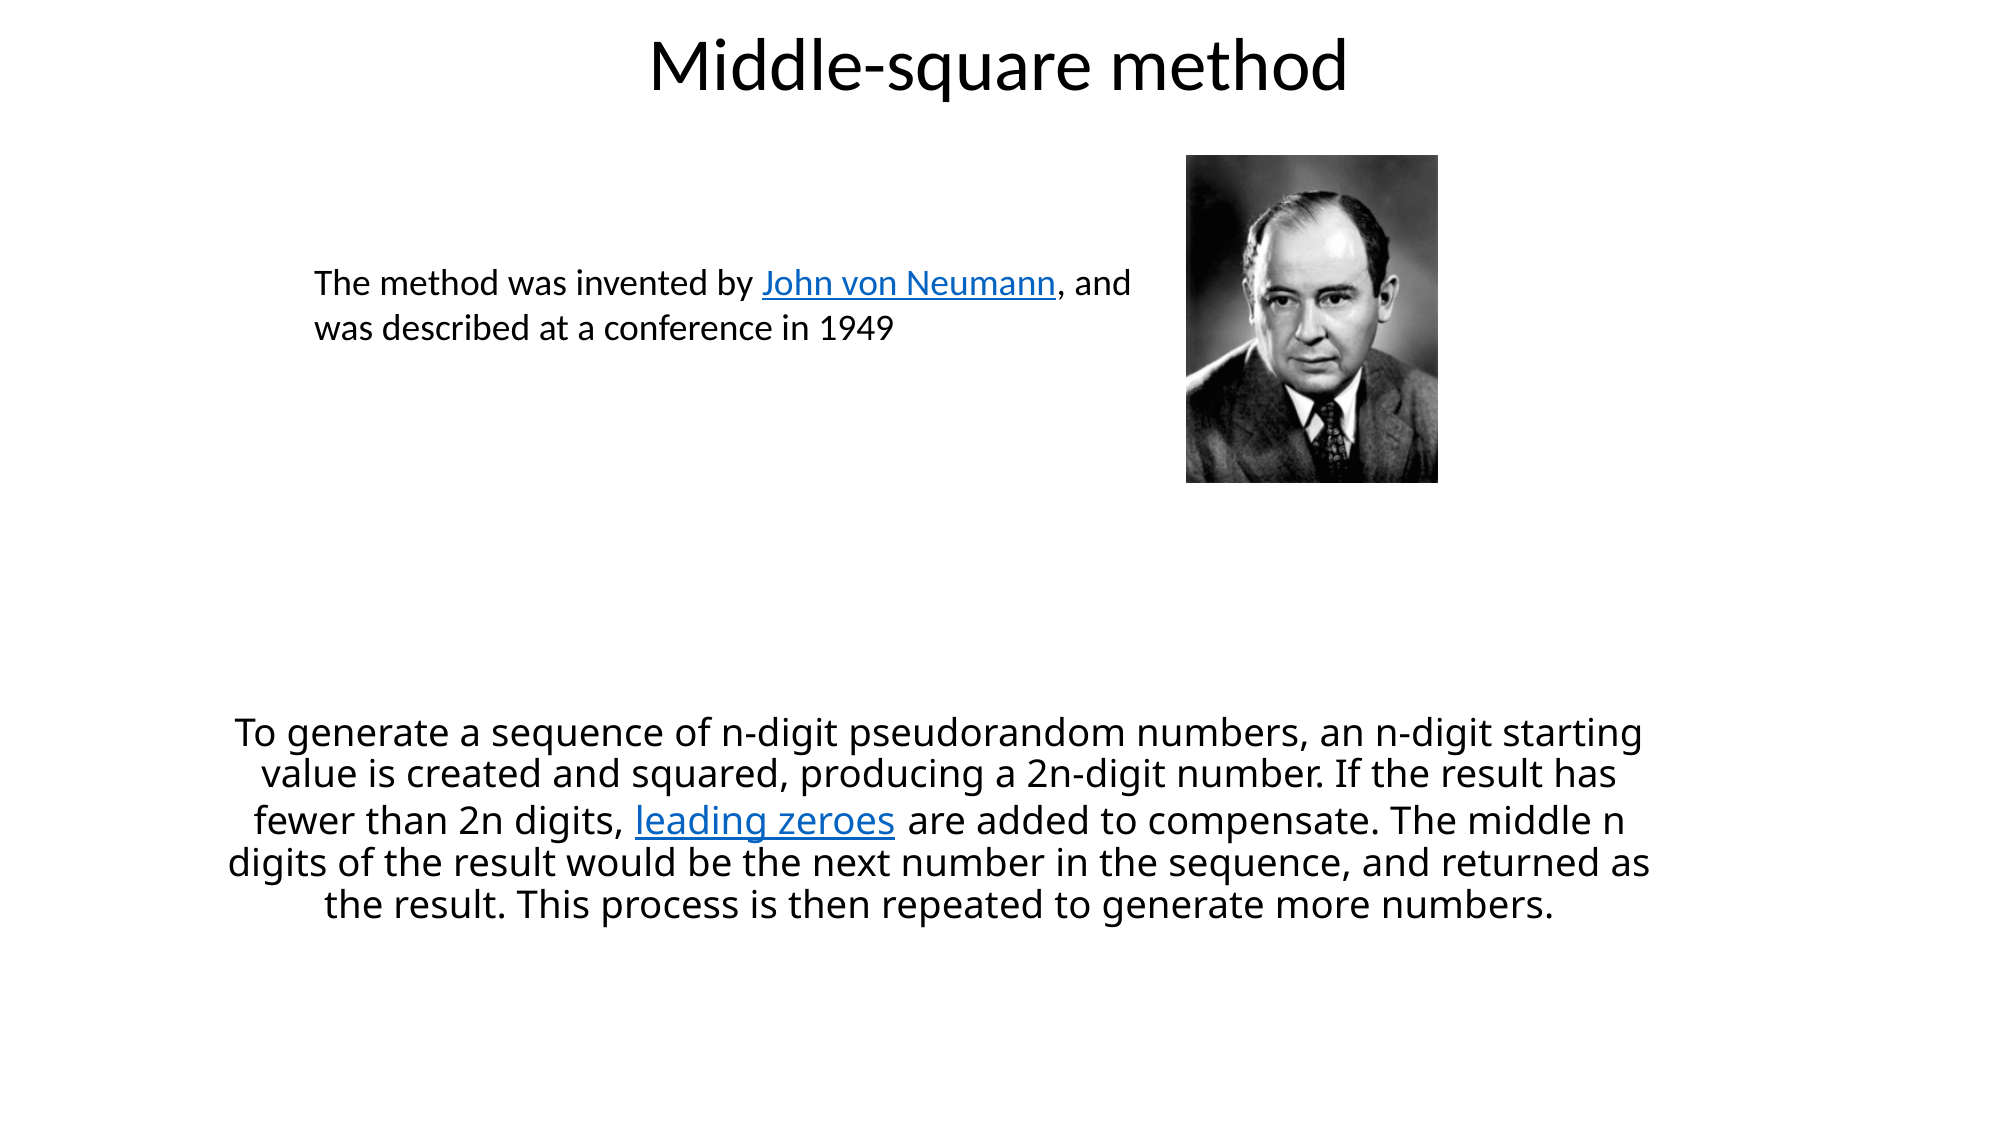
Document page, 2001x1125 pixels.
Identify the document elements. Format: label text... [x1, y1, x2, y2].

text_box The method was invented by John von Neumann, and was described at a conference in 1949 [299, 250, 1186, 356]
title To generate a sequence of n-digit pseudorandom numbers, an n-digit starting value is created and squared, producing a 2n-digit number. If the result has fewer than 2n digits, leading zeroes are added to compensate. The middle n digits of the result would be the next number in the sequence, and returned as the result. This process is then repeated to generate more numbers. [190, 680, 1691, 934]
text_box Middle-square method [0, 8, 2000, 203]
picture [1186, 155, 1438, 483]
